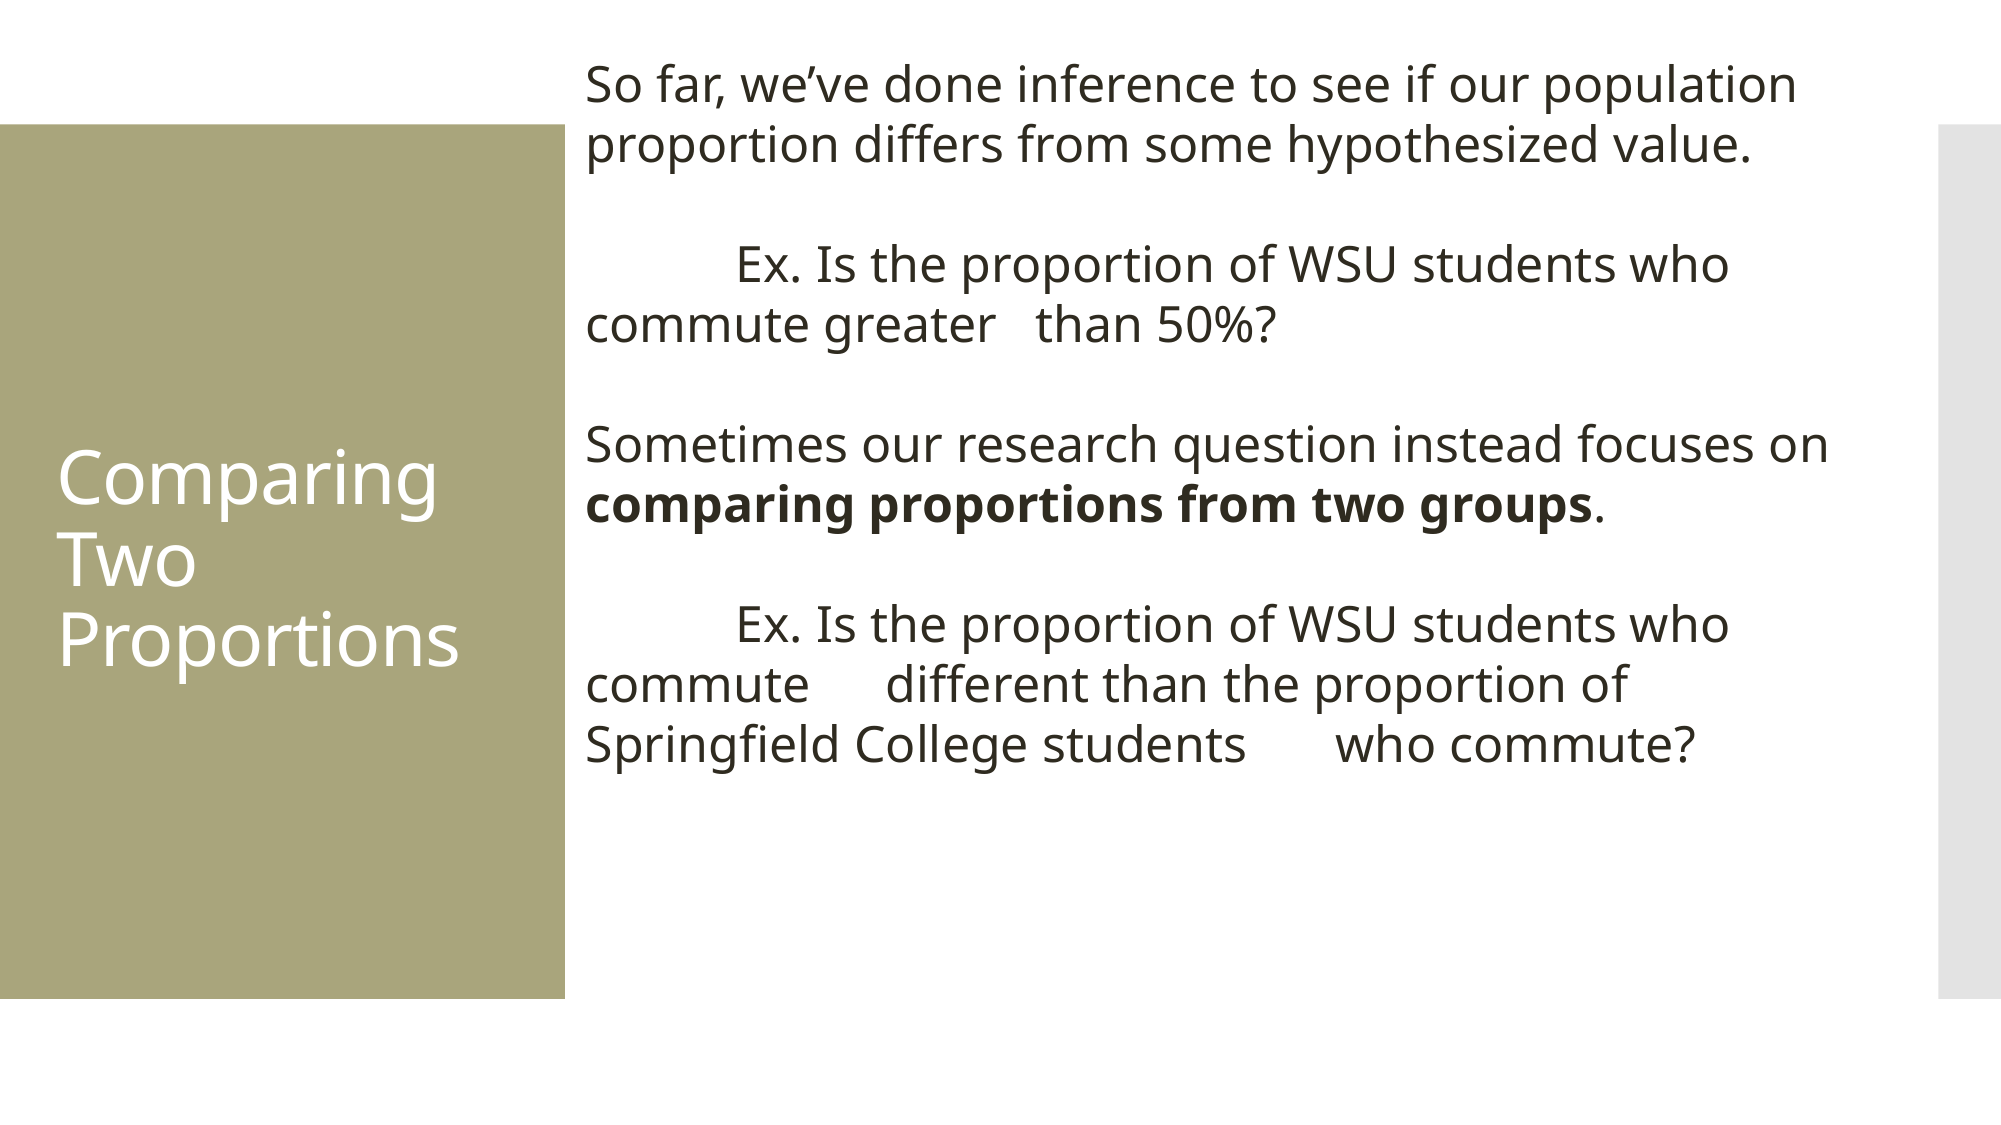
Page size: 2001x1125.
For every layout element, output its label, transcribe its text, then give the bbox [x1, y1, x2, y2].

text_box So far, we’ve done inference to see if our population proportion differs from some hypothesized value. Ex. Is the proportion of WSU students who commute greater than 50%? Sometimes our research question instead focuses on comparing proportions from two groups. Ex. Is the proportion of WSU students who commute different than the proportion of Springfield College students who commute? [571, 45, 1935, 781]
title Comparing Two Proportions [41, 184, 525, 940]
